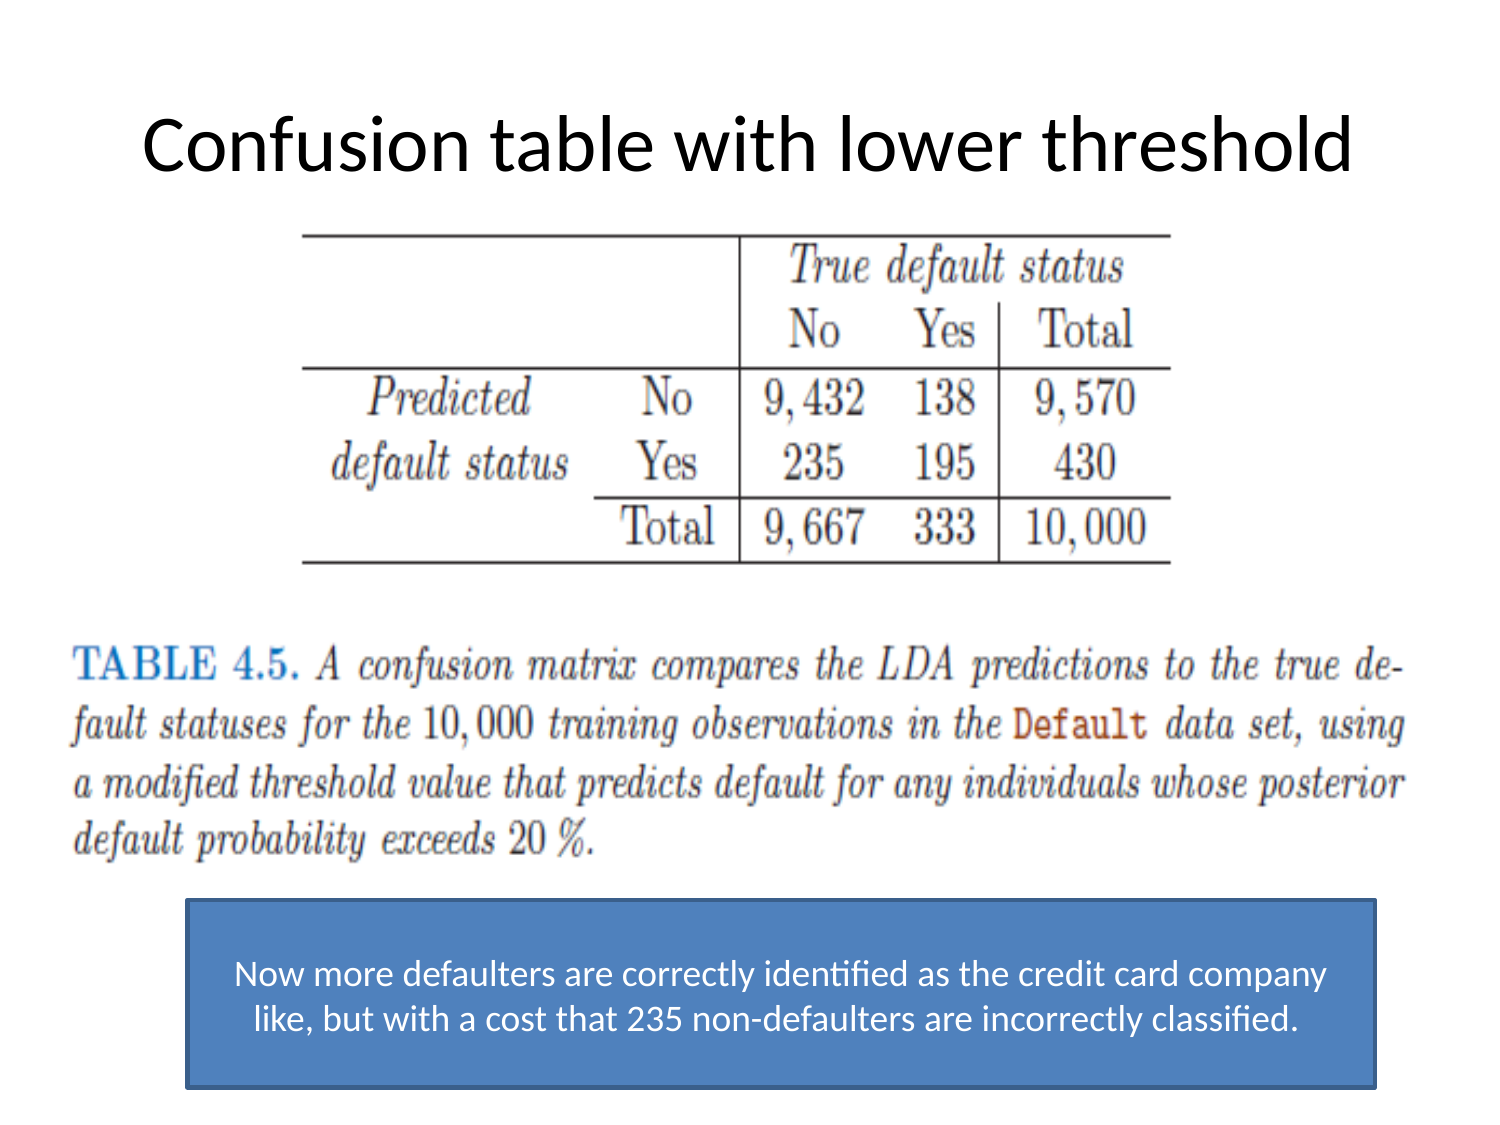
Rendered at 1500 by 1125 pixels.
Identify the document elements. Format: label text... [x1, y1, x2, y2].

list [24, 199, 1463, 901]
text_box Now more defaulters are correctly identified as the credit card company like, but with a cost that 235 non-defaulters are incorrectly classified. [185, 909, 1377, 1090]
title Confusion table with lower threshold [75, 45, 1425, 198]
